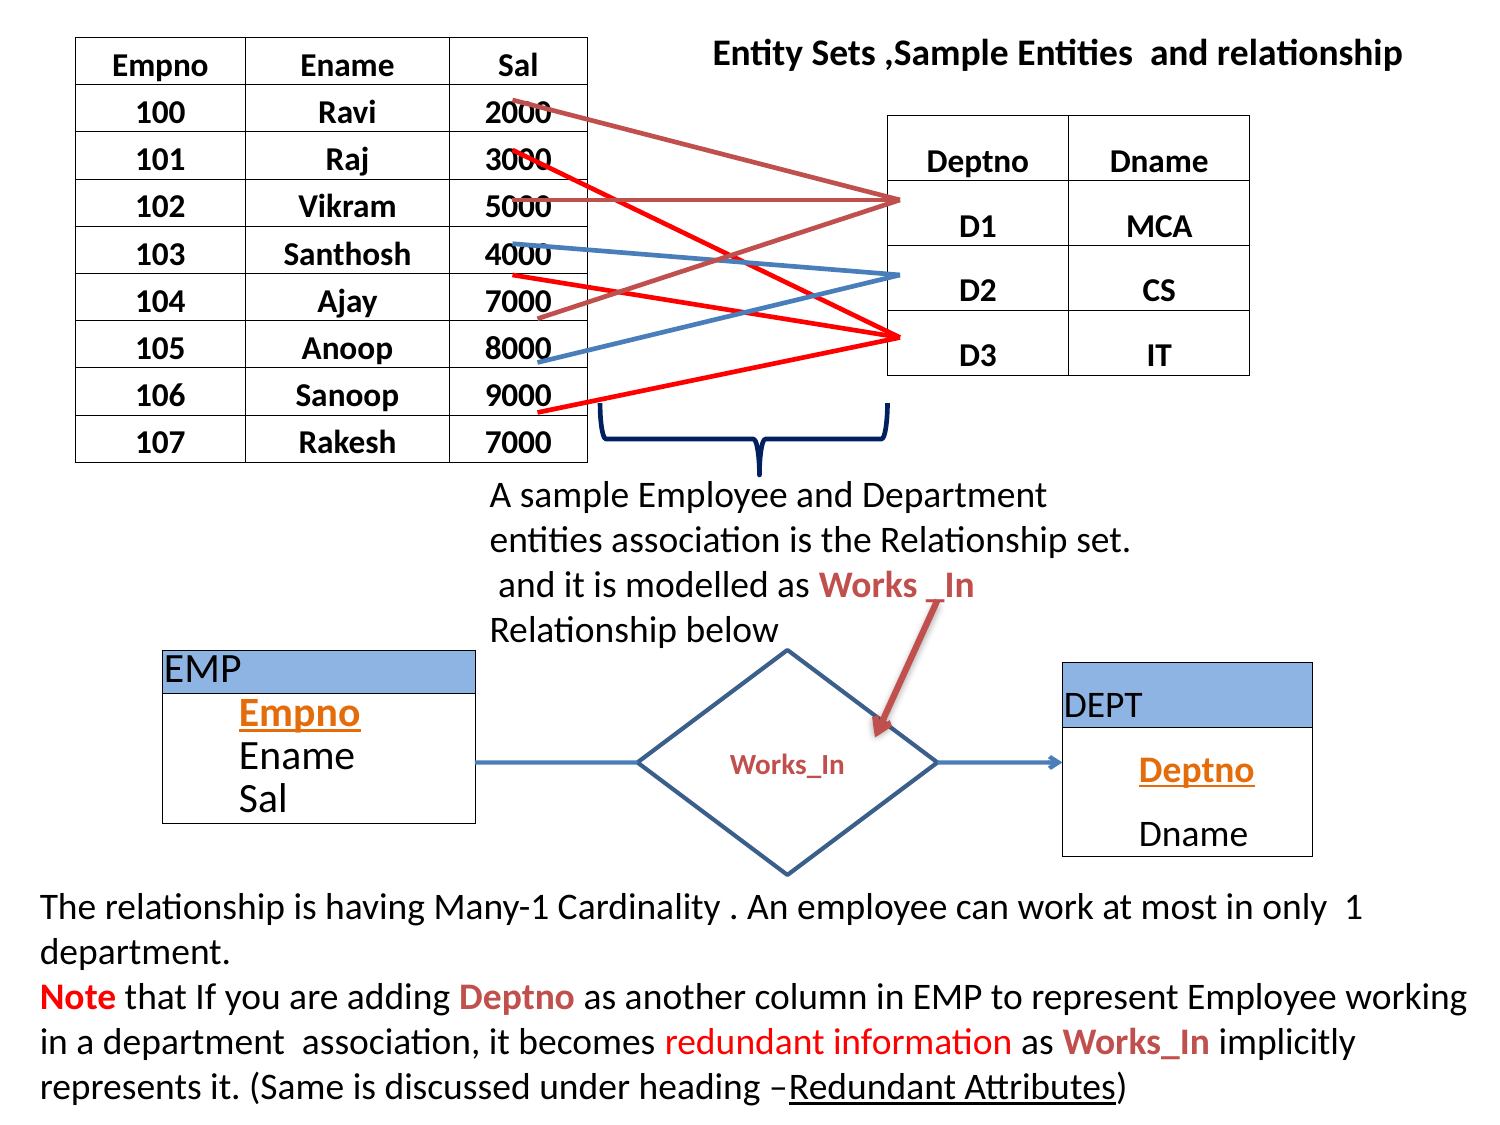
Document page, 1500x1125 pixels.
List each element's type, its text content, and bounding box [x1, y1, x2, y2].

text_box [512, 243, 532, 274]
table_cell 9000 [450, 368, 532, 415]
table_cell Sal [163, 780, 475, 823]
text_box Works_In [637, 658, 938, 874]
table_cell Vikram [246, 180, 449, 226]
table_cell Dname [1063, 792, 1312, 856]
table_cell Empno [163, 694, 475, 737]
table_header Dname [1069, 116, 1249, 180]
table_cell 104 [76, 274, 245, 320]
table_cell MCA [1069, 181, 1249, 245]
table_cell IT [1069, 311, 1249, 375]
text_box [512, 207, 532, 243]
text_box [600, 422, 888, 462]
table_cell 3000 [450, 132, 507, 179]
table_cell Rakesh [246, 416, 449, 462]
table_cell Ravi [246, 85, 449, 131]
table_cell 103 [76, 227, 245, 273]
table_header Ename [246, 38, 449, 84]
table_cell Deptno [1063, 728, 1312, 792]
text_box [537, 199, 901, 274]
table_cell Ajay [246, 274, 449, 320]
table_cell Santhosh [246, 227, 449, 273]
table_cell D3 [904, 311, 1068, 375]
table_cell Raj [246, 132, 449, 179]
table_cell 105 [76, 321, 245, 367]
table_cell 7000 [450, 416, 587, 462]
table_header DEPT [1063, 663, 1312, 727]
table_cell 101 [76, 132, 245, 179]
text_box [537, 274, 901, 337]
table_cell 107 [76, 416, 245, 462]
table_cell Sanoop [246, 368, 449, 415]
table_cell 7000 [450, 274, 506, 320]
text_box A sample Employee and Department entities association is the Relationship set. and it is modelled as Works _In Relationship below [474, 462, 1150, 658]
table_cell 106 [76, 368, 245, 415]
table_header Sal [450, 38, 587, 84]
table_cell 102 [76, 180, 245, 226]
table_cell 100 [76, 85, 245, 131]
table_header EMP [163, 651, 475, 693]
table_header Empno [76, 38, 245, 84]
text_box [874, 599, 938, 738]
table_cell D1 [905, 181, 1068, 245]
text_box Entity Sets ,Sample Entities and relationship [697, 20, 1428, 81]
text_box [512, 149, 901, 199]
table_cell D2 [905, 246, 1068, 310]
text_box The relationship is having Many-1 Cardinality . An employee can work at most in only 1 department. Note that If you are adding Deptno as another column in EMP to represent Employee working in a department association, it becomes redundant information as Works_In implicitly represents it. (Same is discussed under heading –Redundant Attributes) [24, 874, 1500, 1115]
table_header Deptno [904, 116, 1068, 180]
table_cell 8000 [450, 321, 531, 367]
table_cell CS [1069, 246, 1249, 310]
table_cell 4000 [450, 227, 507, 273]
table_cell 5000 [450, 180, 507, 226]
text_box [537, 337, 901, 413]
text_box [512, 99, 901, 149]
table_cell Anoop [246, 321, 449, 367]
table_cell 2000 [450, 85, 587, 131]
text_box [512, 274, 532, 338]
table_cell Ename [163, 737, 475, 780]
